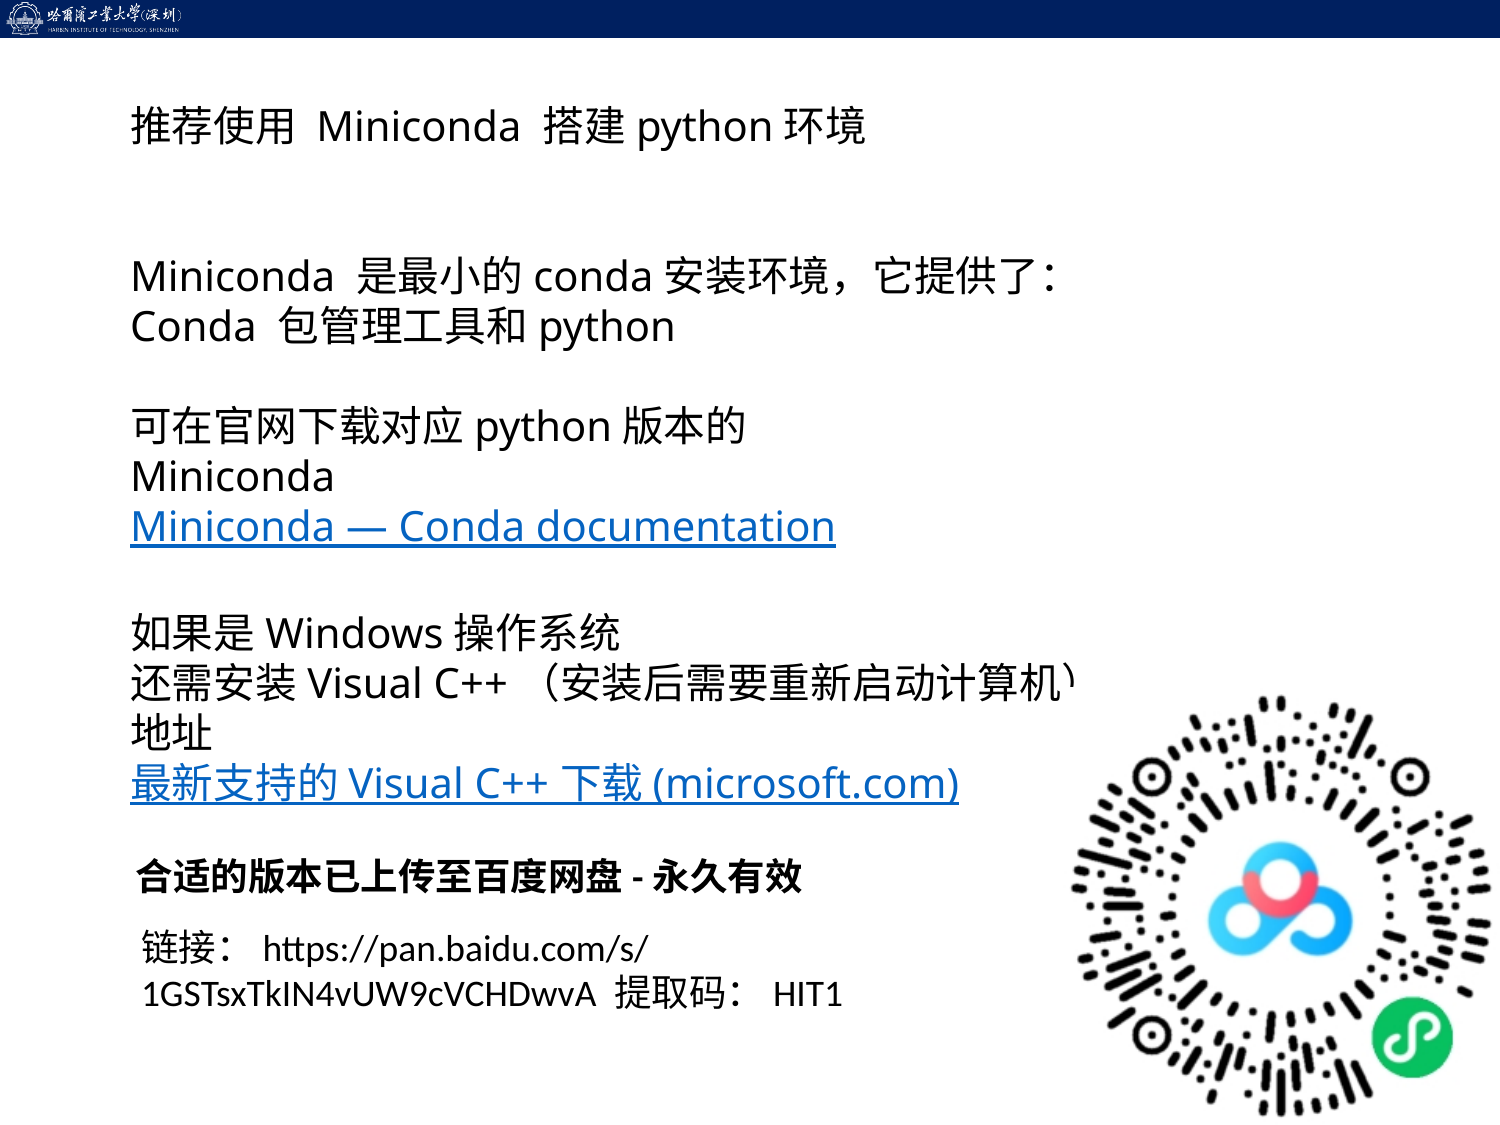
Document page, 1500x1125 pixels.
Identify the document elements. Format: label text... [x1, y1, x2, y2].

text_box [0, 0, 1500, 38]
picture [6, 2, 181, 35]
picture [1062, 687, 1500, 1125]
text_box 链接：https://pan.baidu.com/s/1GSTsxTkIN4vUW9cVCHDwvA 提取码：HIT1 [126, 916, 1017, 1022]
text_box 合适的版本已上传至百度网盘-永久有效 [120, 845, 818, 906]
text_box 推荐使用 Miniconda 搭建python环境 Miniconda 是最小的conda安装环境，它提供了： Conda 包管理工具和python 可在官网下载对应python版本的 Miniconda Miniconda — Conda documentation 如果是Windows操作系统 还需安装Visual C++（安装后需要重新启动计算机） 地址 最新支持的 Visual C++ 下载 (microsoft.com) [115, 92, 1337, 825]
